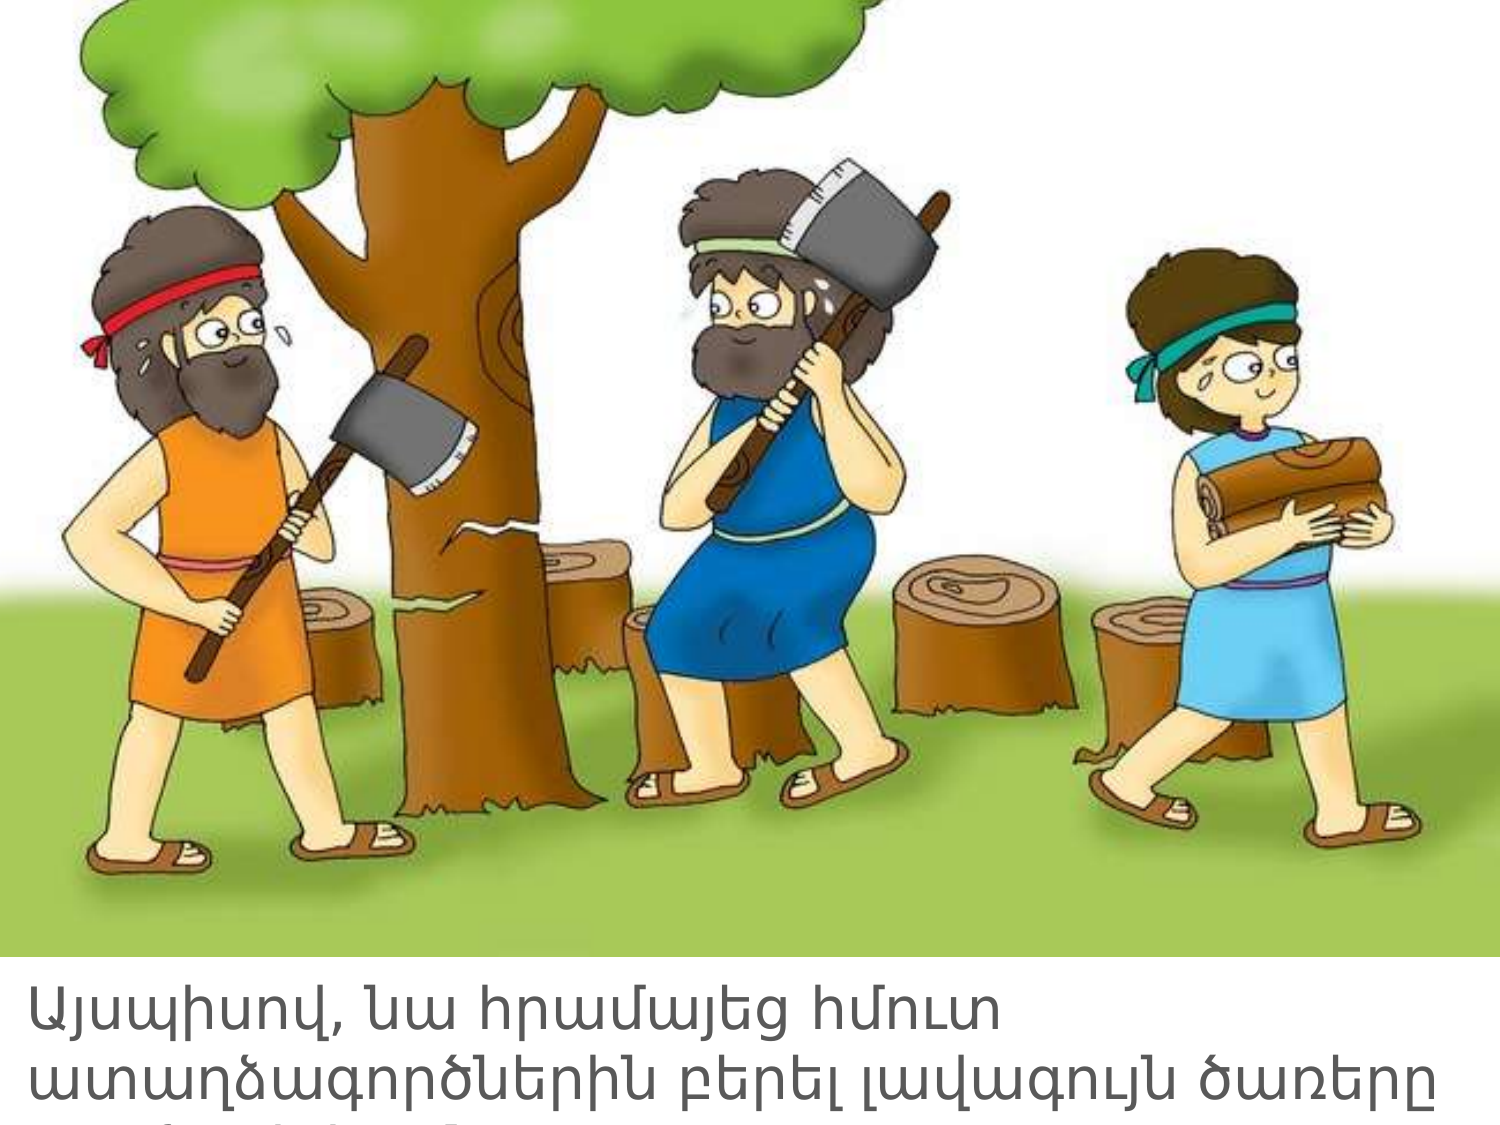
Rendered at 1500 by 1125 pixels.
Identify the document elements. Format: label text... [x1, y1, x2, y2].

text_box Այսպիսով, նա հրամայեց հմուտ ատաղձագործներին բերել լավագույն ծառերը տաճարի համար: [11, 965, 1483, 1125]
picture [0, 0, 1500, 957]
